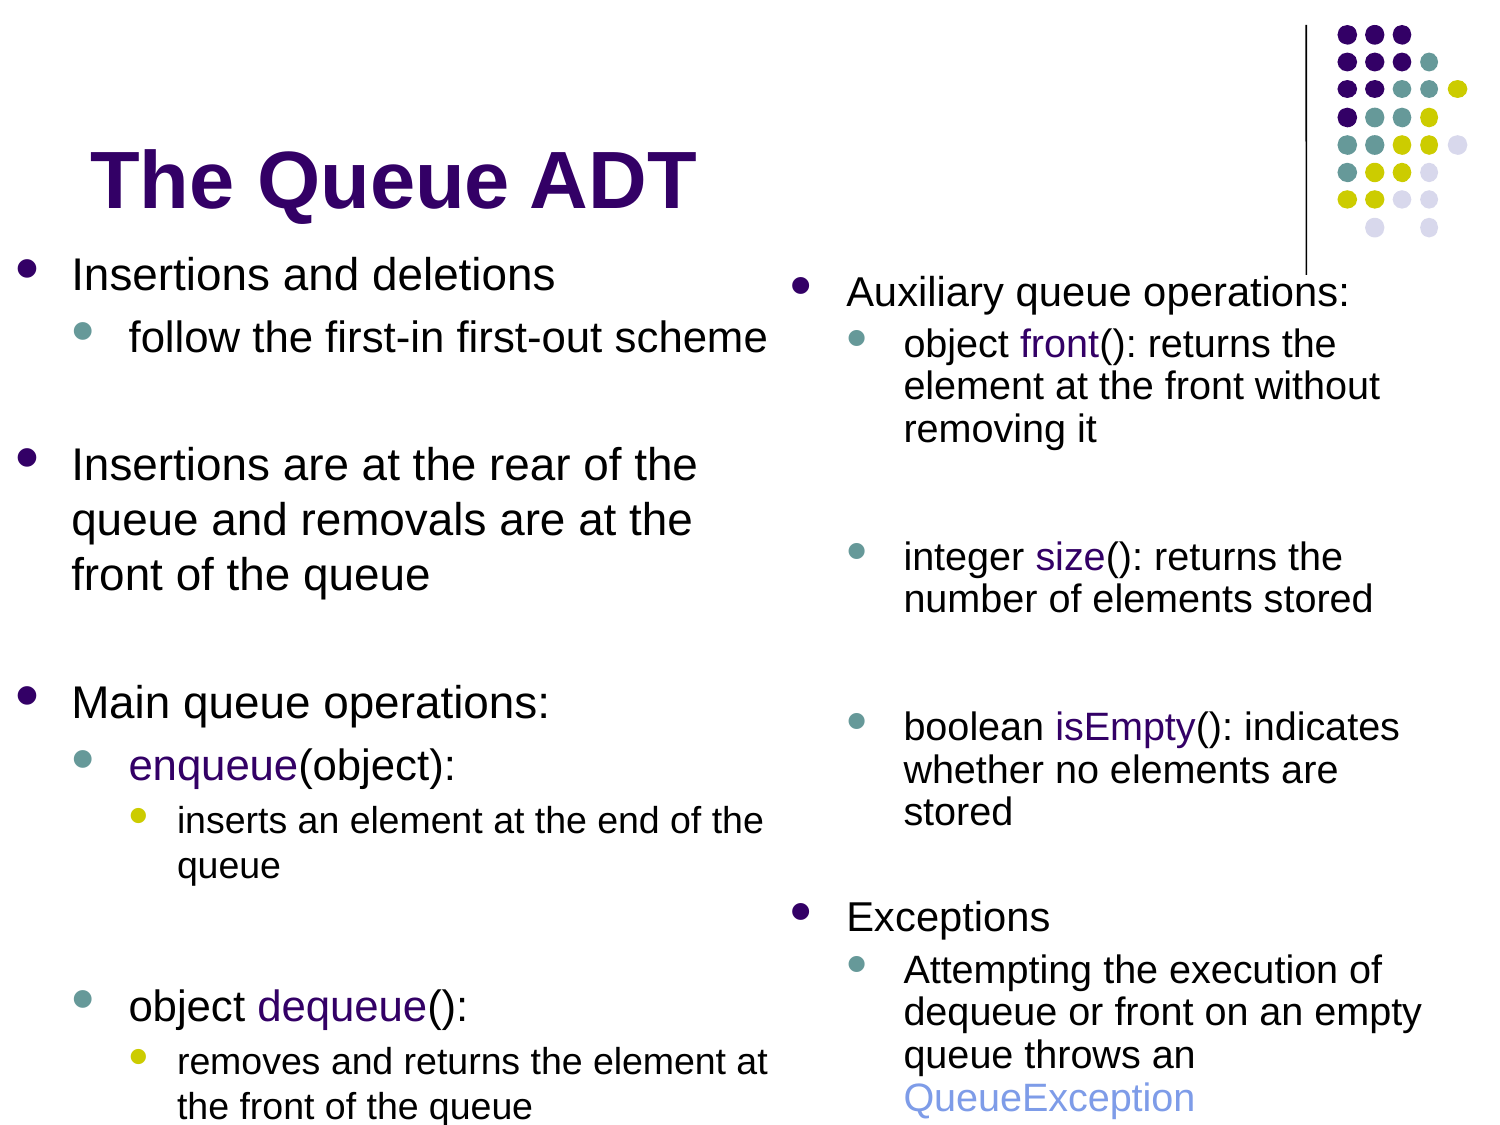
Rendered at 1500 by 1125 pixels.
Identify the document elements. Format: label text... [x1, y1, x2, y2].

list Insertions and deletions follow the first-in first-out scheme Insertions are at the rear of the queue and removals are at the front of the queue Main queue operations: enqueue(object): inserts an element at the end of the queue object dequeue(): removes and returns the element at the front of the queue [0, 237, 813, 1100]
title The Queue ADT [75, 20, 1313, 233]
list Auxiliary queue operations: object front(): returns the element at the front without removing it integer size(): returns the number of elements stored boolean isEmpty(): indicates whether no elements are stored Exceptions Attempting the execution of dequeue or front on an empty queue throws an QueueException [774, 262, 1463, 1125]
